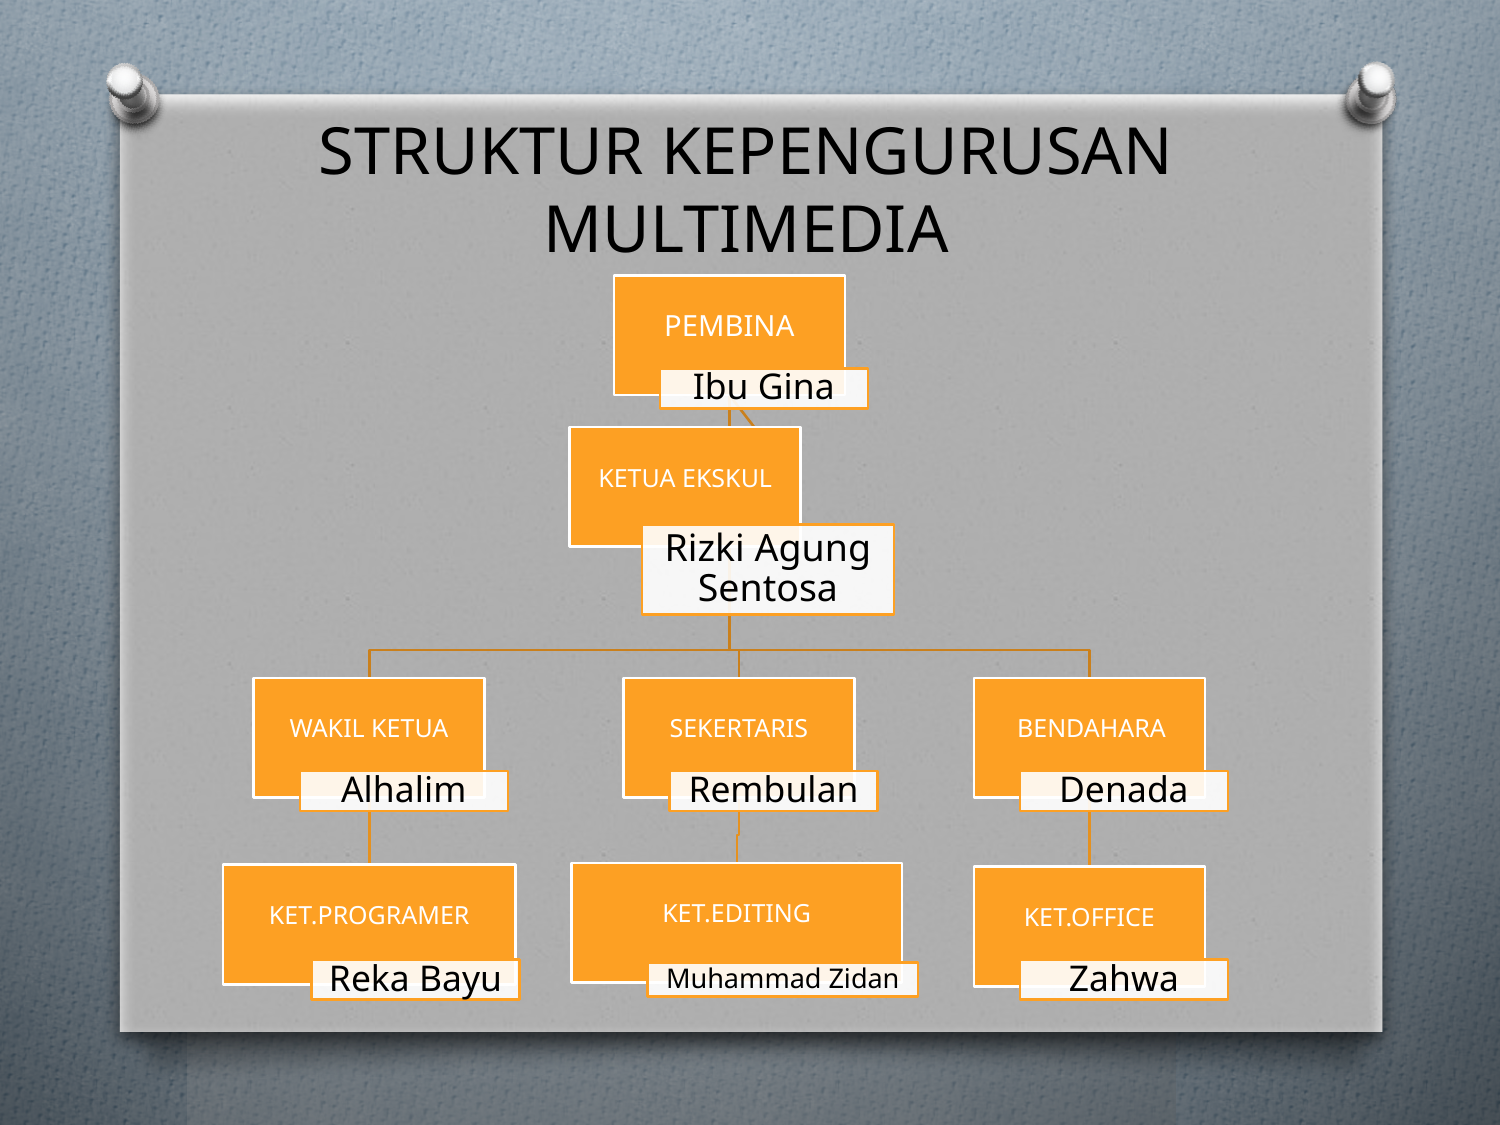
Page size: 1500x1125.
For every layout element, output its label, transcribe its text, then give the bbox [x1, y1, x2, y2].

picture [75, 29, 198, 153]
title STRUKTUR KEPENGURUSAN MULTIMEDIA [174, 99, 1318, 274]
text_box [99, 274, 1363, 1001]
picture [1317, 35, 1439, 156]
